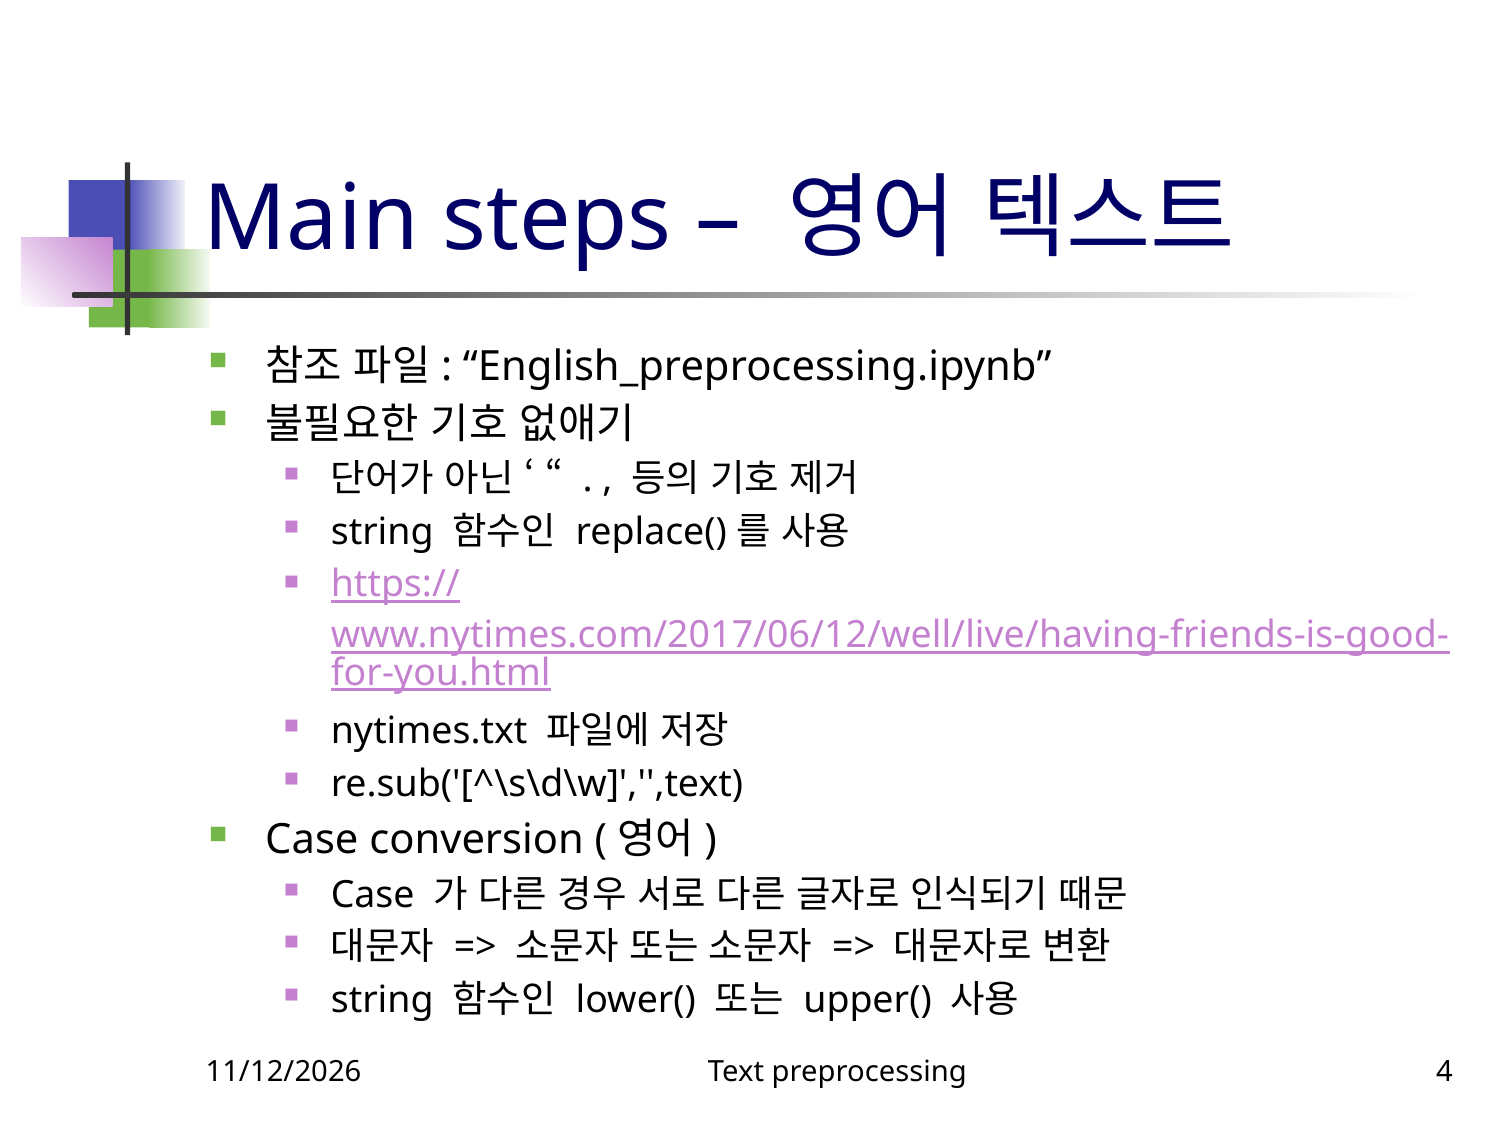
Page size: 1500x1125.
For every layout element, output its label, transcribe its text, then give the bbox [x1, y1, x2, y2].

list 참조 파일: “English_preprocessing.ipynb” 불필요한 기호 없애기 단어가 아닌 ‘ “ . , 등의 기호 제거 string 함수인 replace()를 사용 https://www.nytimes.com/2017/06/12/well/live/having-friends-is-good-for-you.html nytimes.txt 파일에 저장 re.sub('[^\s\d\w]','',text) Case conversion (영어) Case 가 다른 경우 서로 다른 글자로 인식되기 때문 대문자 => 소문자 또는 소문자 => 대문자로 변환 string 함수인 lower() 또는 upper() 사용 [193, 331, 1469, 1006]
footer Text preprocessing [600, 1024, 1075, 1100]
slide_number 4 [1155, 1024, 1468, 1100]
title Main steps – 영어 텍스트 [188, 35, 1468, 275]
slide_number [190, 1024, 504, 1100]
